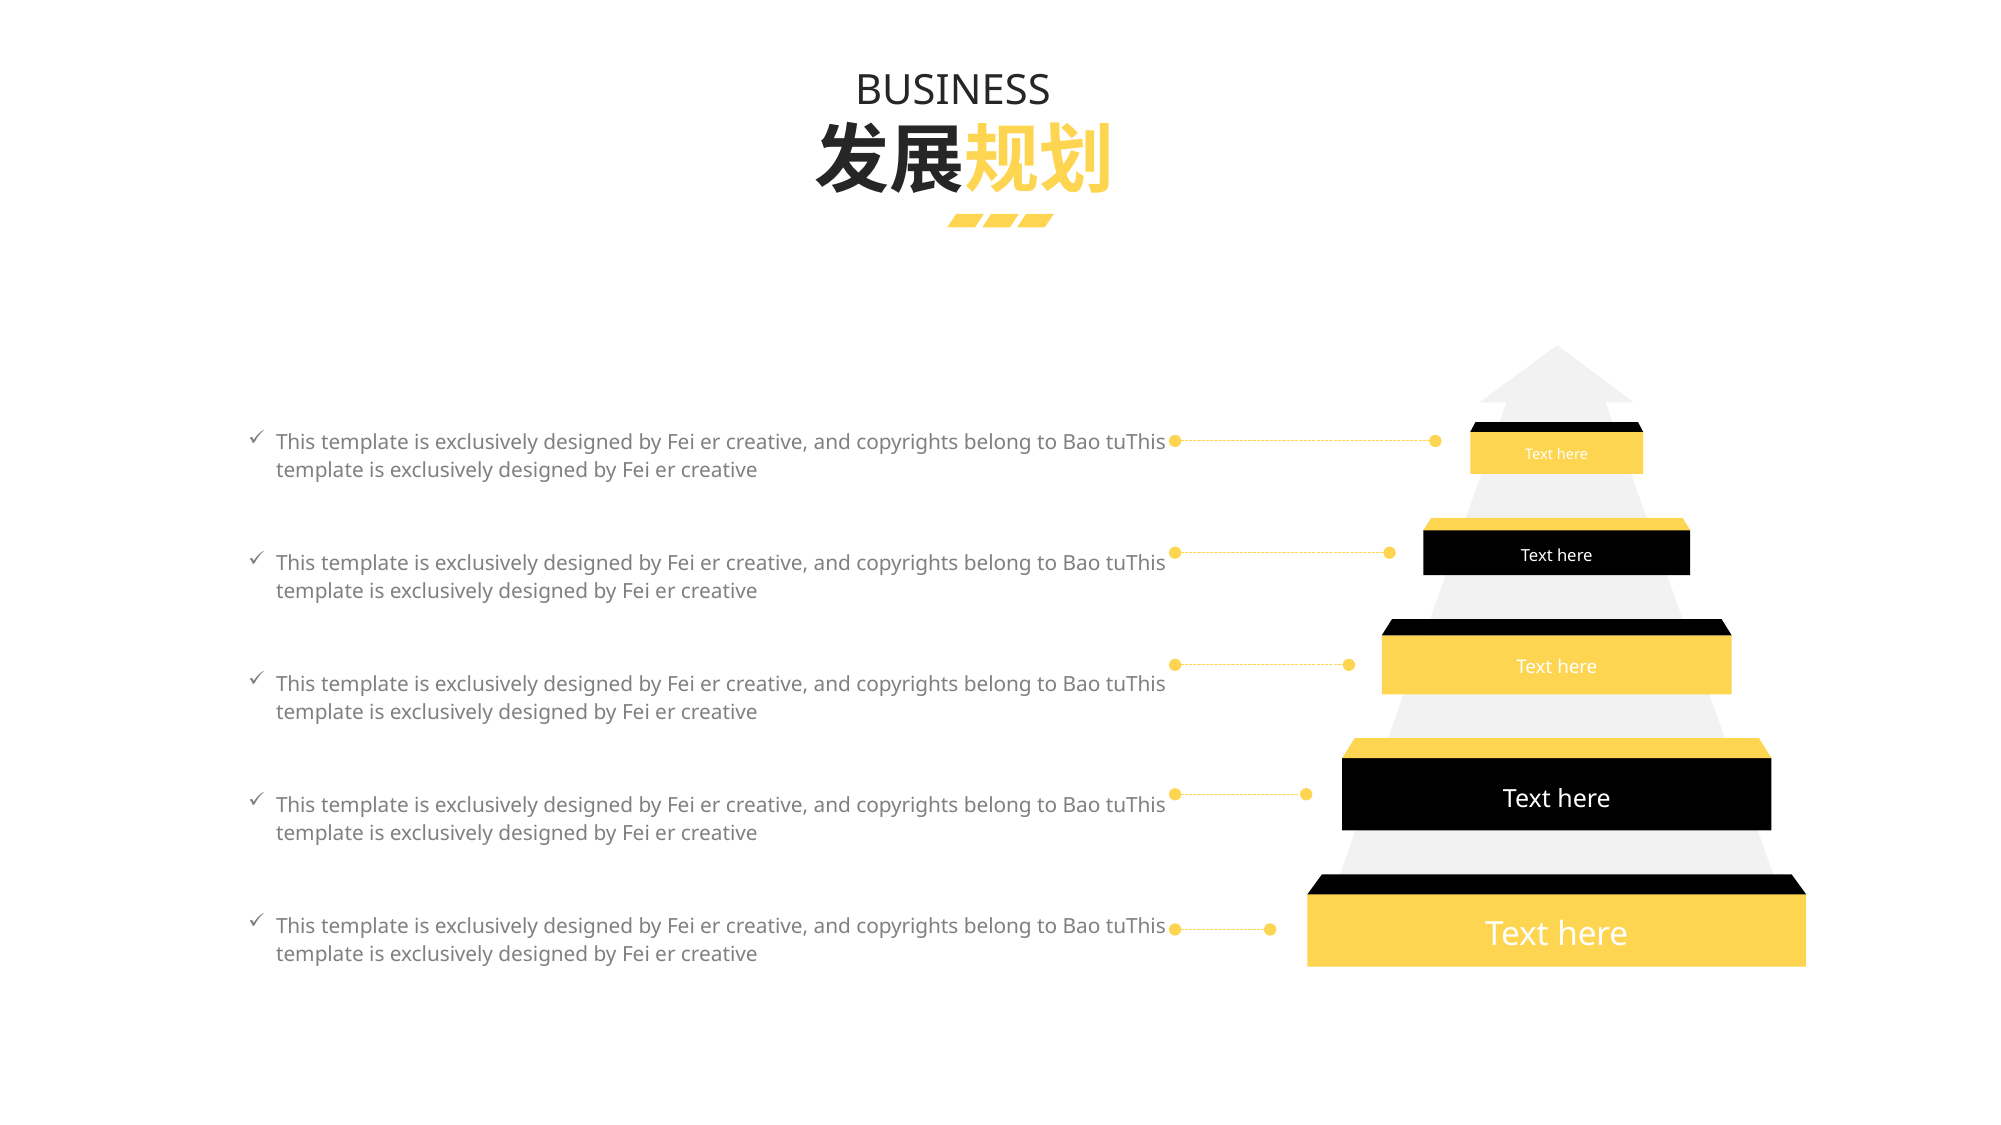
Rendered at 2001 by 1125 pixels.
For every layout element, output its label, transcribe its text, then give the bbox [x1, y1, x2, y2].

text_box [799, 55, 1202, 228]
text_box This template is exclusively designed by Fei er creative, and copyrights belong to Bao tuThis template is exclusively designed by Fei er creative [233, 417, 1202, 490]
text_box This template is exclusively designed by Fei er creative, and copyrights belong to Bao tuThis template is exclusively designed by Fei er creative [233, 780, 1202, 853]
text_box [1307, 345, 1807, 967]
text_box This template is exclusively designed by Fei er creative, and copyrights belong to Bao tuThis template is exclusively designed by Fei er creative [233, 901, 1202, 974]
text_box This template is exclusively designed by Fei er creative, and copyrights belong to Bao tuThis template is exclusively designed by Fei er creative [233, 538, 1202, 611]
text_box This template is exclusively designed by Fei er creative, and copyrights belong to Bao tuThis template is exclusively designed by Fei er creative [233, 659, 1202, 732]
